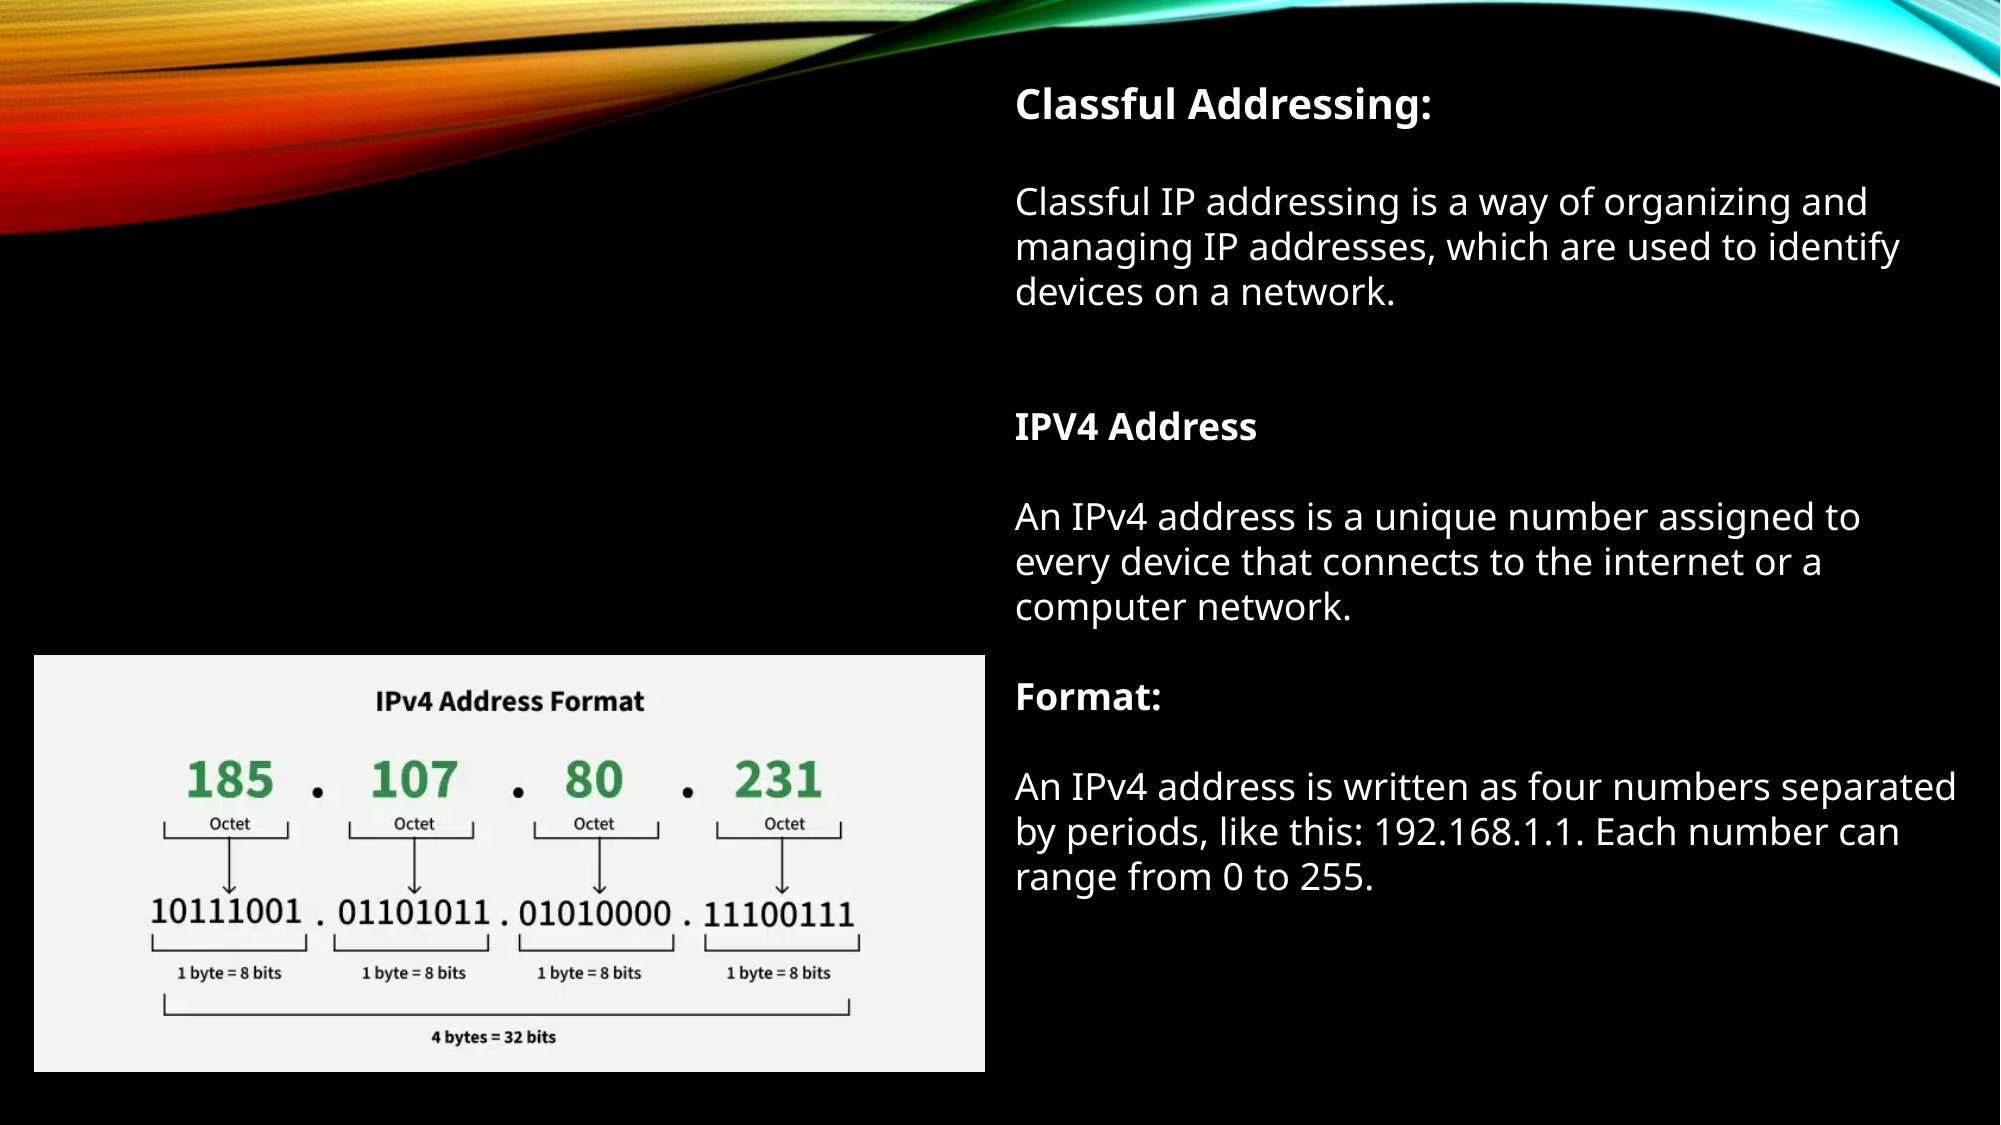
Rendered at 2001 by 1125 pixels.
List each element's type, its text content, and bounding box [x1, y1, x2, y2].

picture [0, 0, 2000, 237]
picture [34, 655, 985, 1072]
text_box Classful Addressing: Classful IP addressing is a way of organizing and managing IP addresses, which are used to identify devices on a network. IPV4 Address An IPv4 address is a unique number assigned to every device that connects to the internet or a computer network. Format: An IPv4 address is written as four numbers separated by periods, like this: 192.168.1.1. Each number can range from 0 to 255. [999, 70, 1978, 906]
